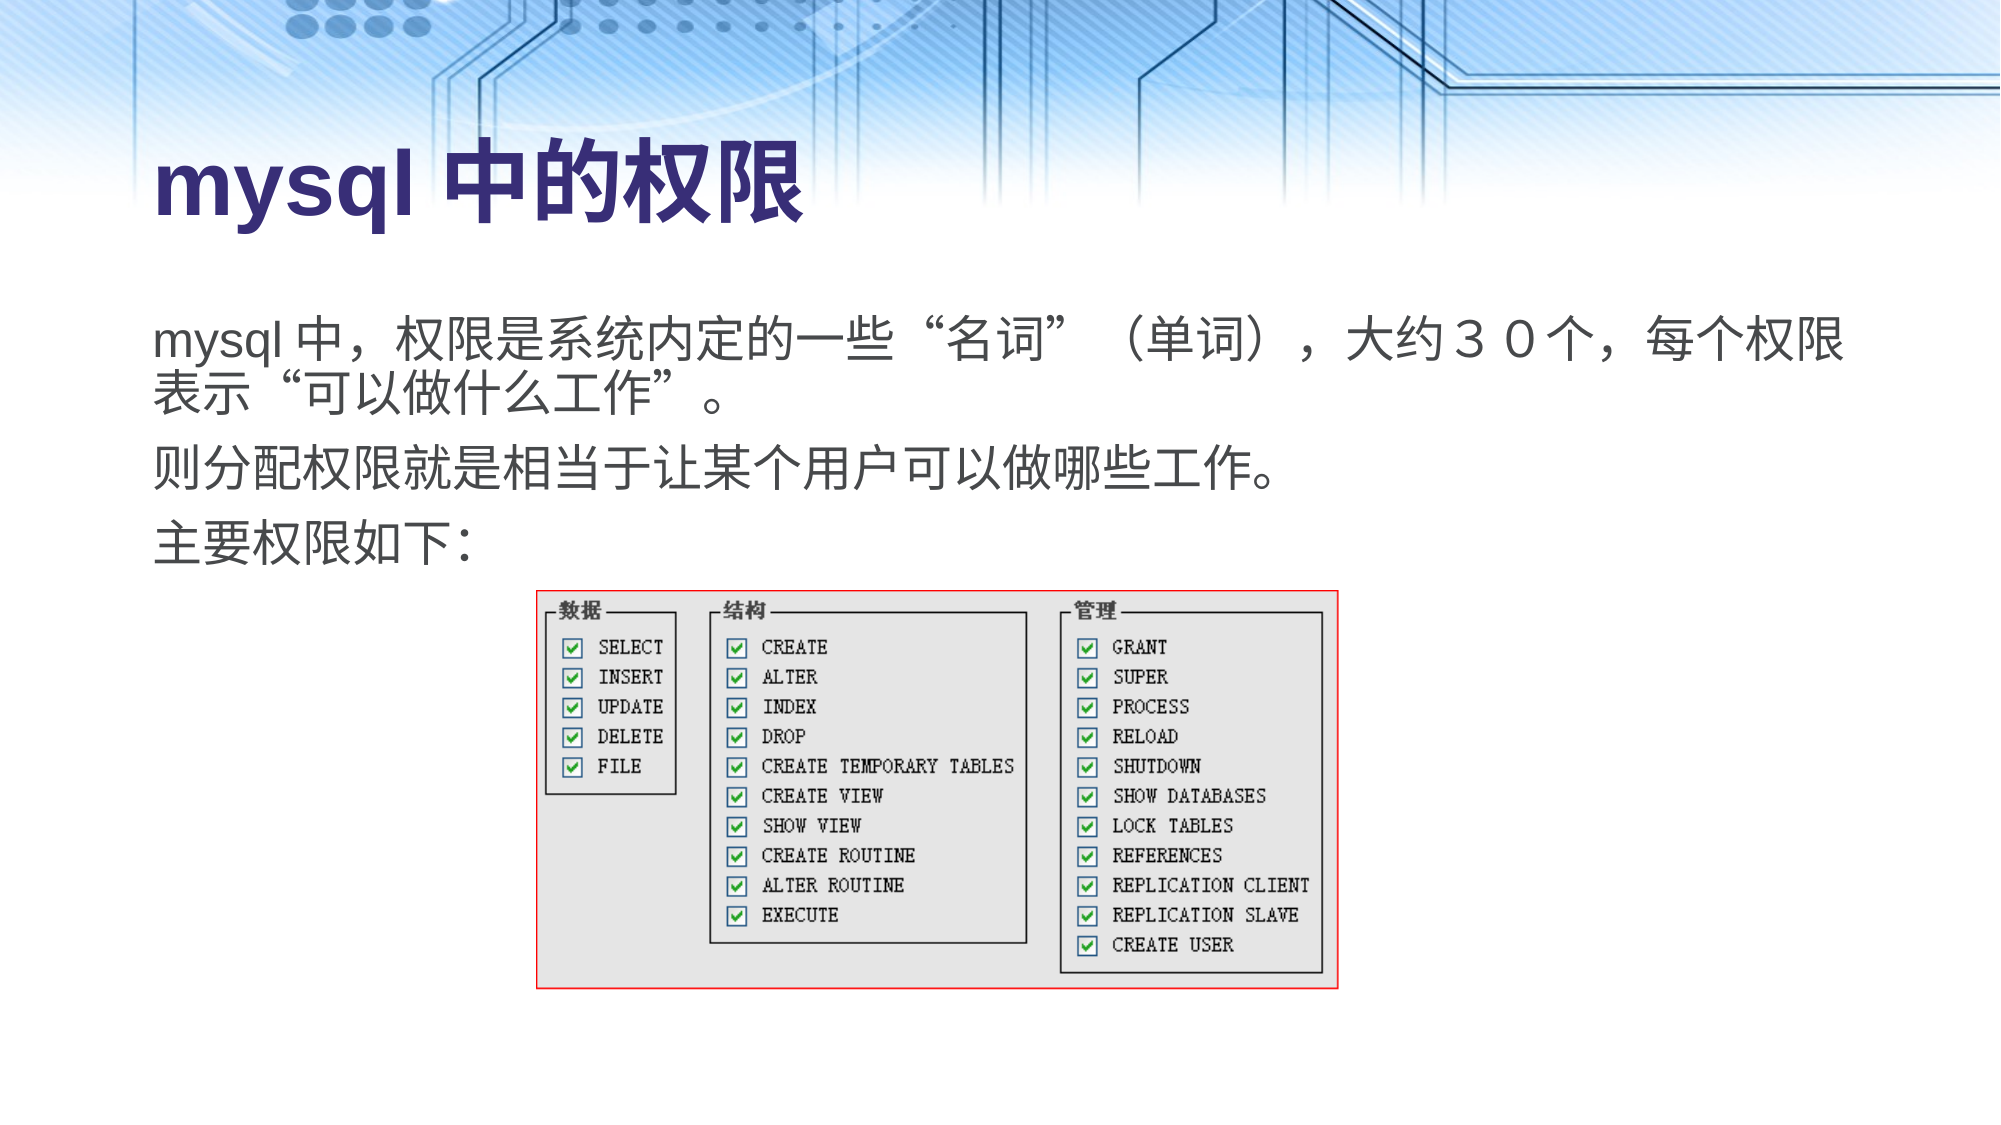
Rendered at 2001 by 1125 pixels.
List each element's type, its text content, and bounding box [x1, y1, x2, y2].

picture [0, 0, 2000, 454]
picture [536, 590, 1342, 991]
title mysql中的权限 [137, 93, 1863, 278]
list mysql中，权限是系统内定的一些“名词”（单词），大约３０个，每个权限表示“可以做什么工作”。 则分配权限就是相当于让某个用户可以做哪些工作。 主要权限如下： [137, 306, 1863, 1015]
